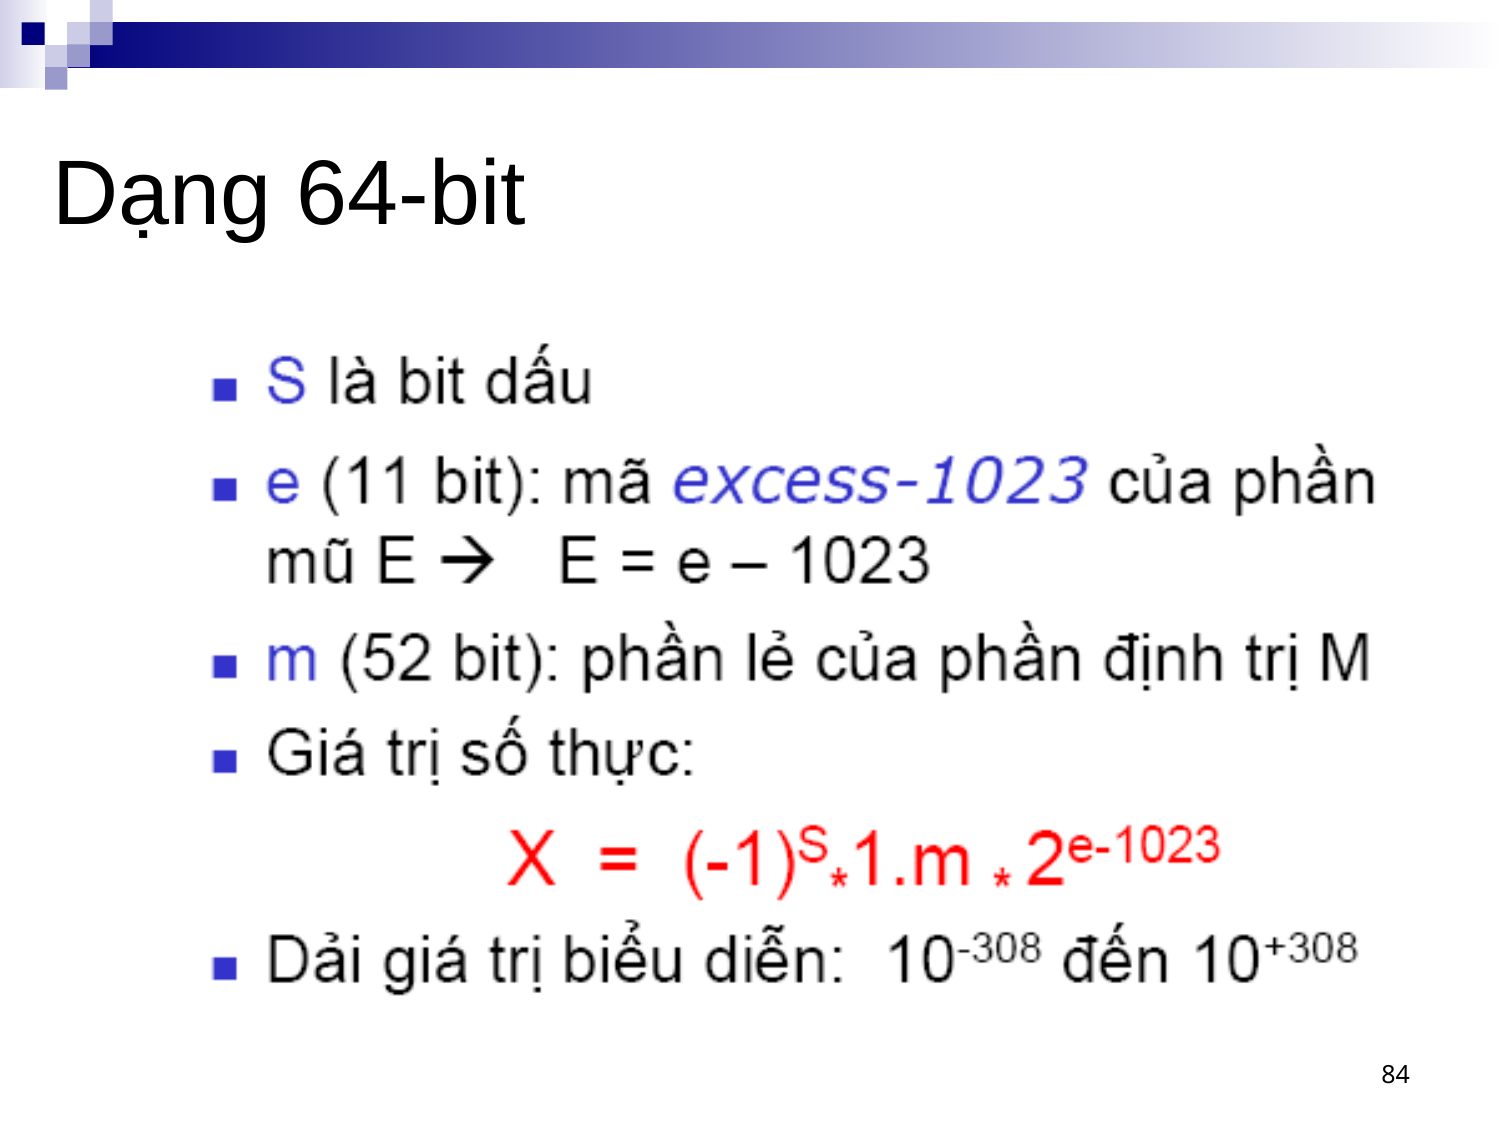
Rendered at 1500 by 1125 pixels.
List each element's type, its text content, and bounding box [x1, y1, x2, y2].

title Dạng 64-bit [37, 74, 1476, 301]
picture [149, 337, 1421, 1013]
slide_number 84 [1074, 1024, 1426, 1101]
